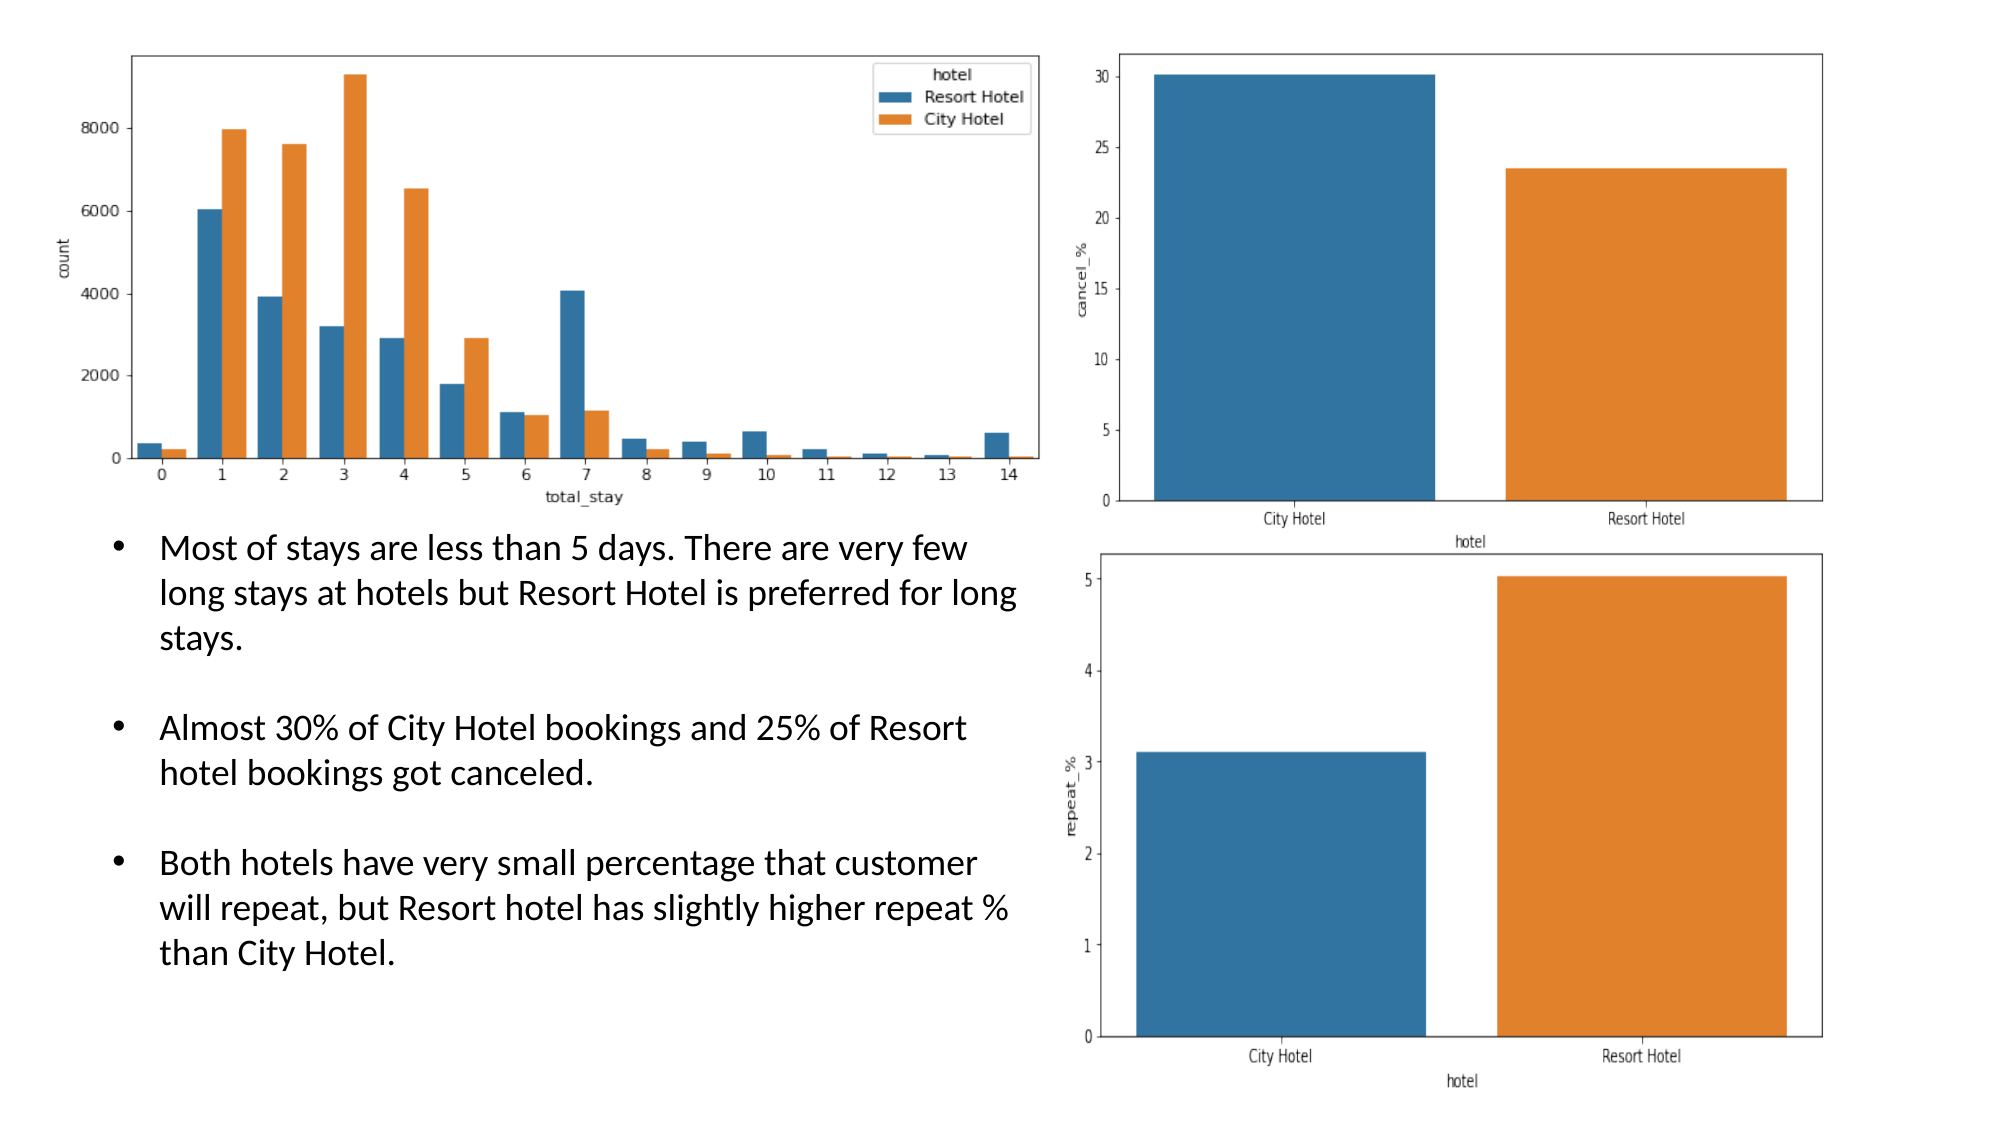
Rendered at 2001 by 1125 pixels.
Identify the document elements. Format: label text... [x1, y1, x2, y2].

text_box Most of stays are less than 5 days. There are very few long stays at hotels but Resort Hotel is preferred for long stays. Almost 30% of City Hotel bookings and 25% of Resort hotel bookings got canceled. Both hotels have very small percentage that customer will repeat, but Resort hotel has slightly higher repeat % than City Hotel. [97, 516, 1050, 981]
picture [1055, 42, 1831, 1104]
picture [45, 45, 1050, 516]
